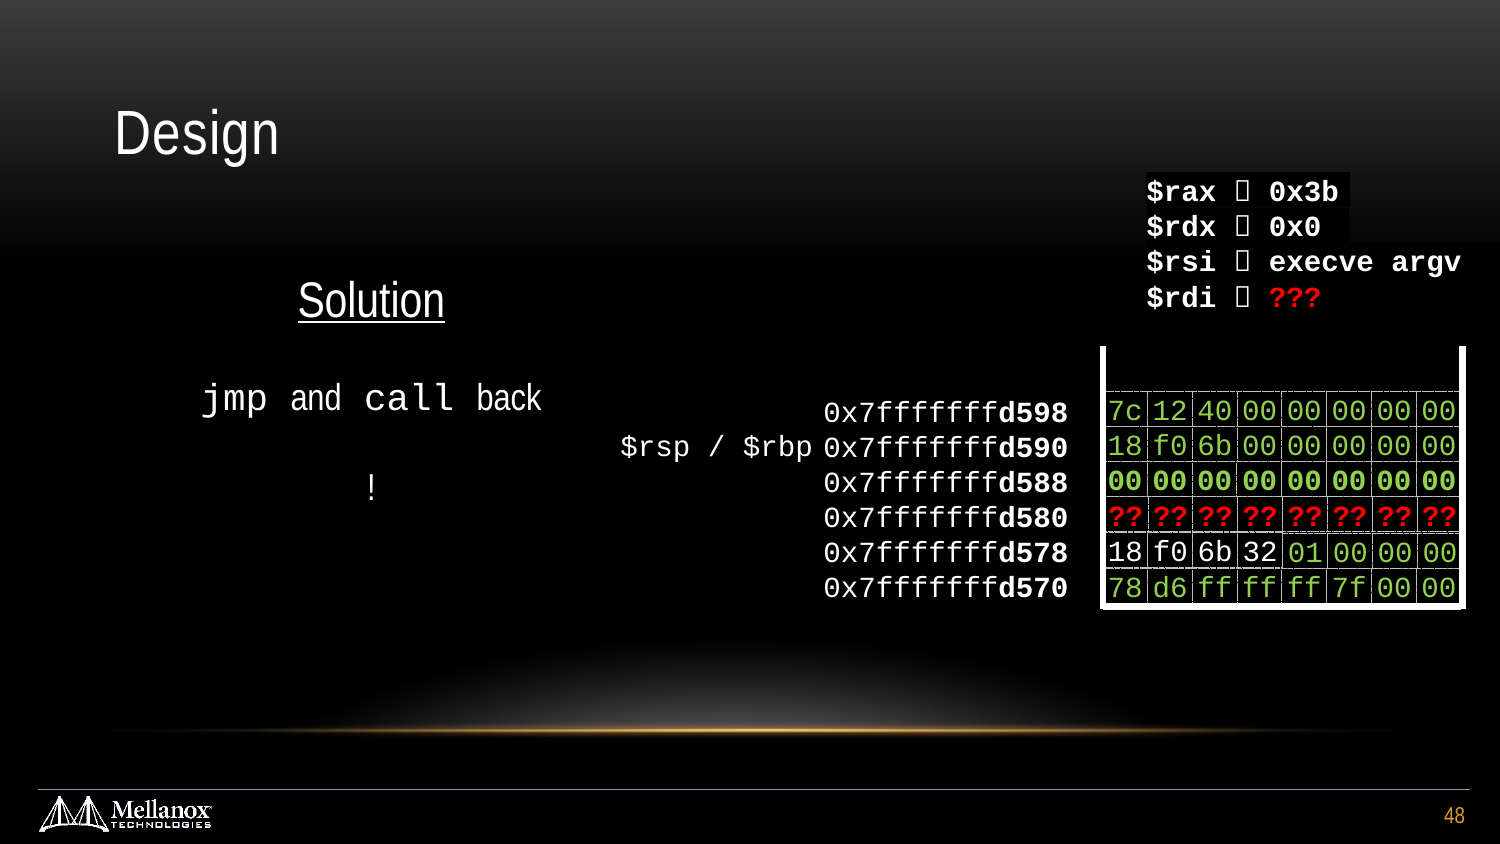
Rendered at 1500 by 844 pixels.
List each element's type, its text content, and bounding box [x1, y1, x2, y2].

text_box $rsi  execve argv [1146, 242, 1500, 278]
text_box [1103, 346, 1463, 610]
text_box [22, 791, 1418, 835]
text_box $rax  0x3b [1146, 172, 1351, 208]
picture [0, 0, 1500, 844]
text_box $rdx  0x0 [1146, 208, 1350, 242]
text_box Solution jmp and call back ! [127, 260, 615, 516]
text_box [794, 392, 1097, 604]
title Design [99, 33, 1400, 175]
list [37, 196, 1485, 722]
text_box $rdi  ??? [1146, 278, 1350, 314]
text_box $rsp / $rbp [592, 426, 788, 462]
